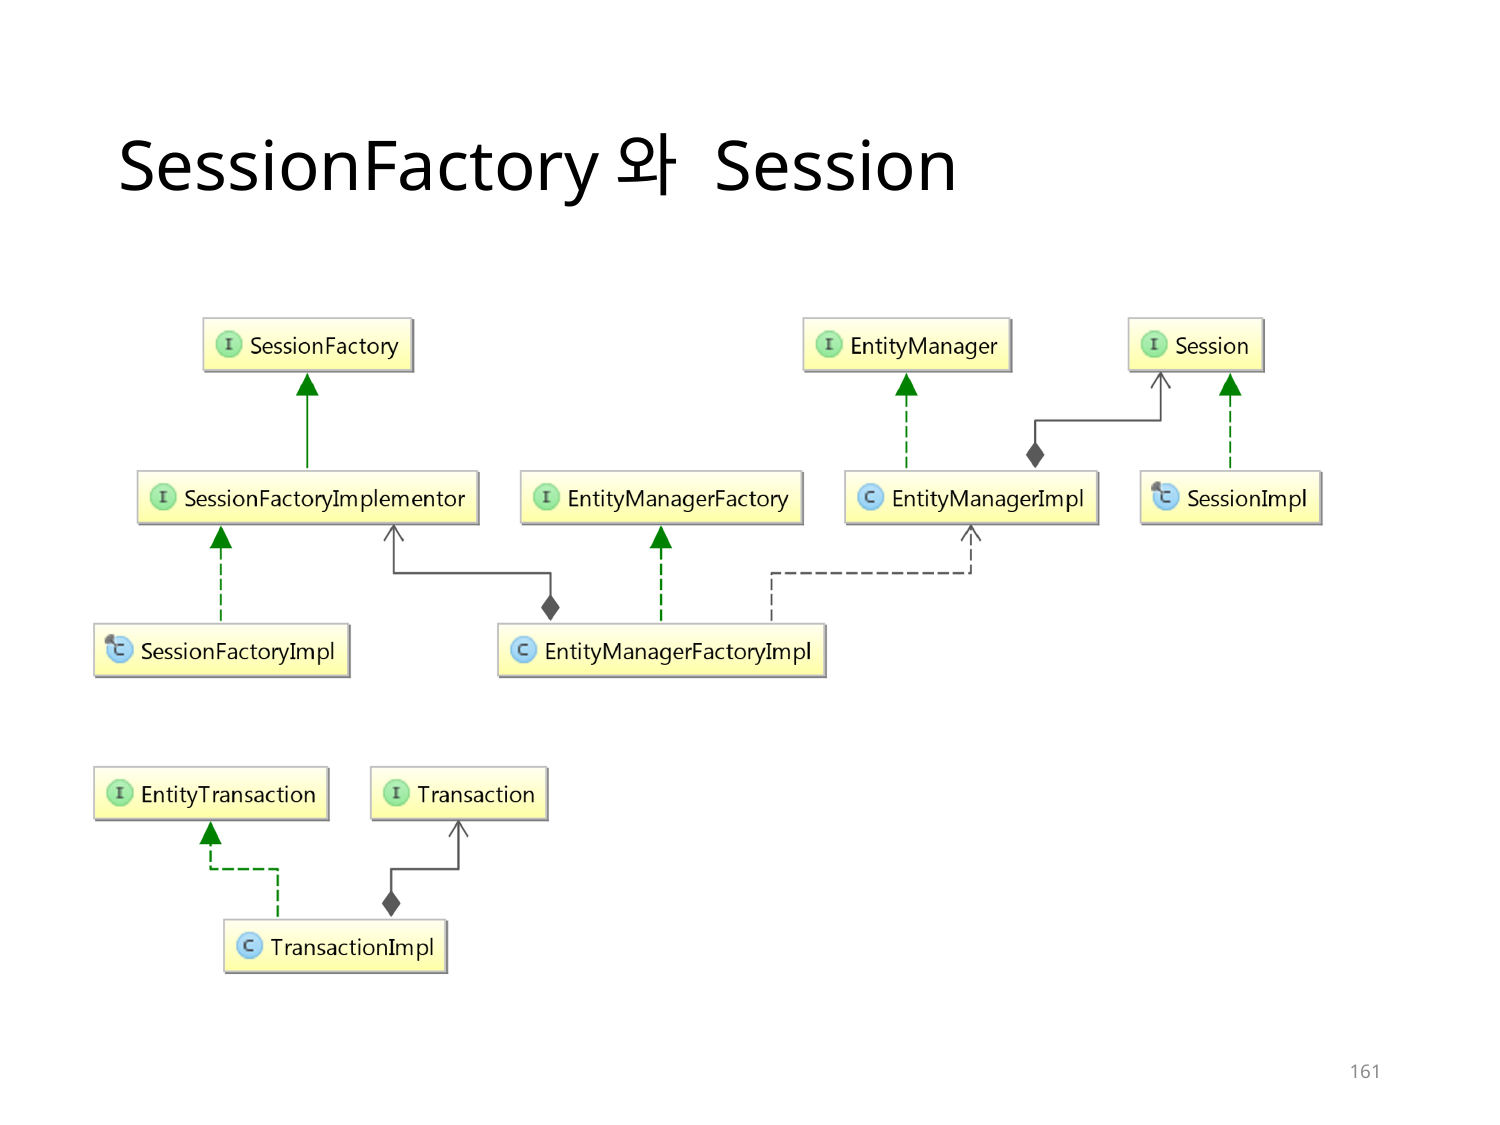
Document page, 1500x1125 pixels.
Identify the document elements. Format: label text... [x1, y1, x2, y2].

slide_number 161 [1059, 1042, 1397, 1103]
title SessionFactory와 Session [103, 59, 1397, 278]
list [53, 277, 1361, 1012]
